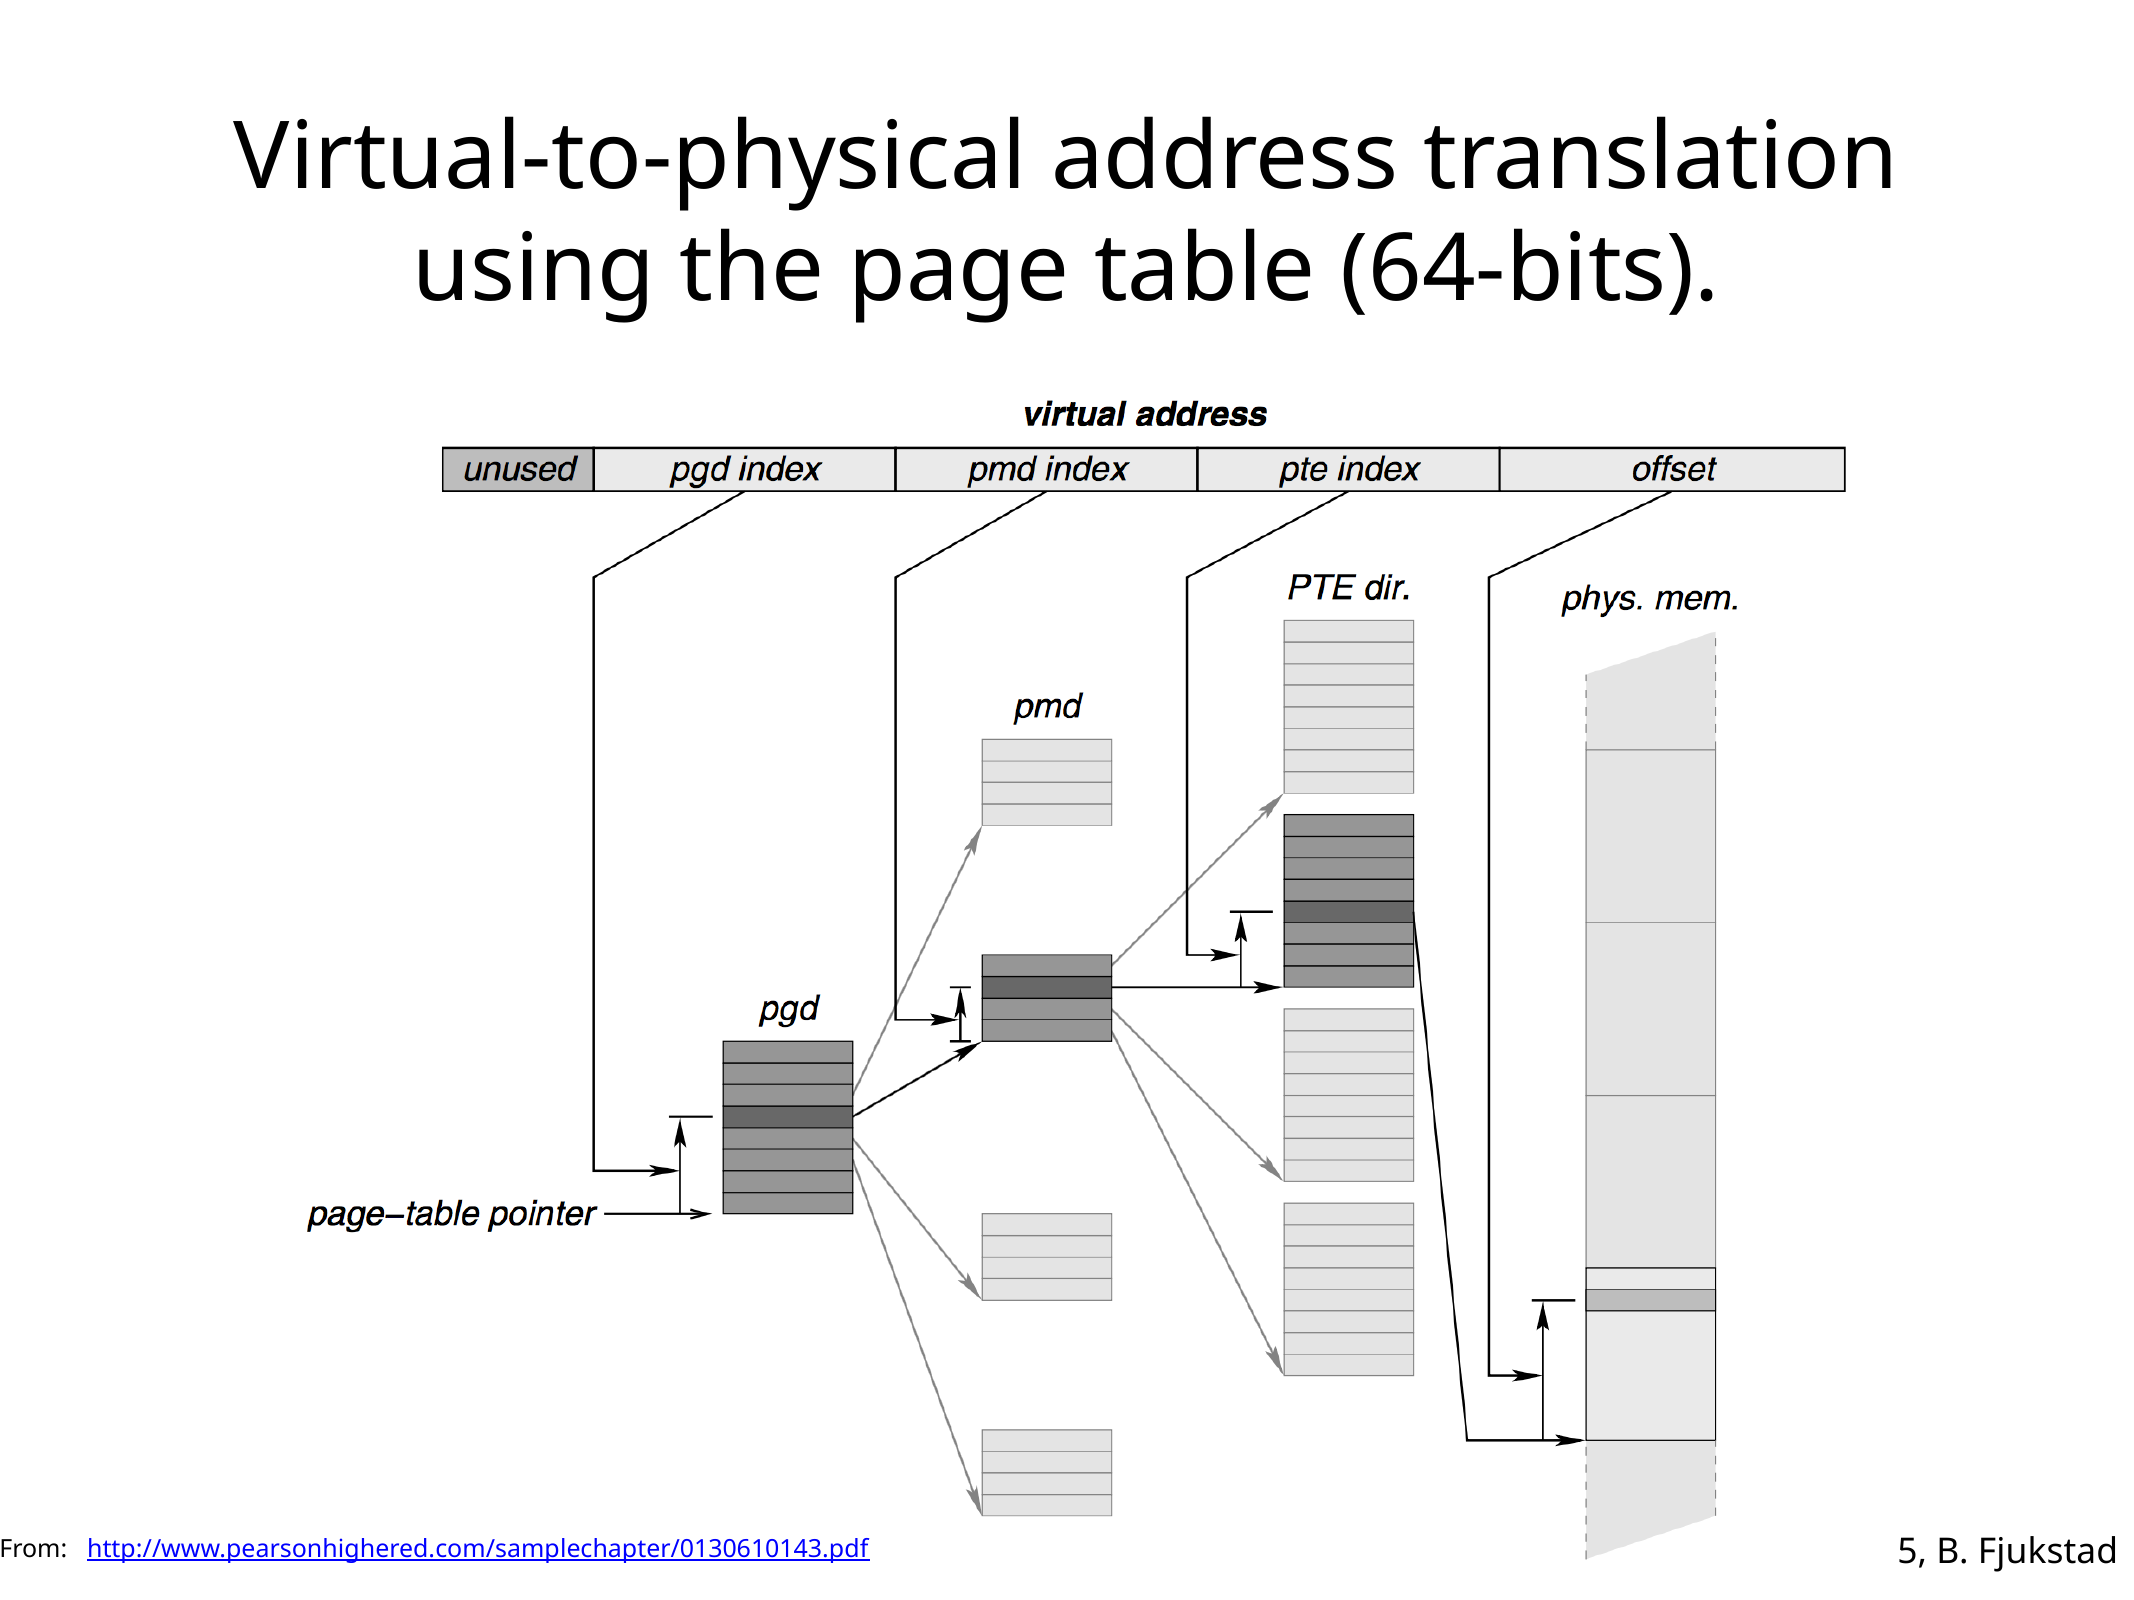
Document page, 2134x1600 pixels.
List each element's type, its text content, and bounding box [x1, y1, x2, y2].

text_box From: http://www.pearsonhighered.com/samplechapter/0130610143.pdf [0, 1523, 231, 1575]
picture [237, 355, 1897, 1593]
title Virtual-to-physical address translation using the page table (64-bits). [155, 72, 1978, 342]
